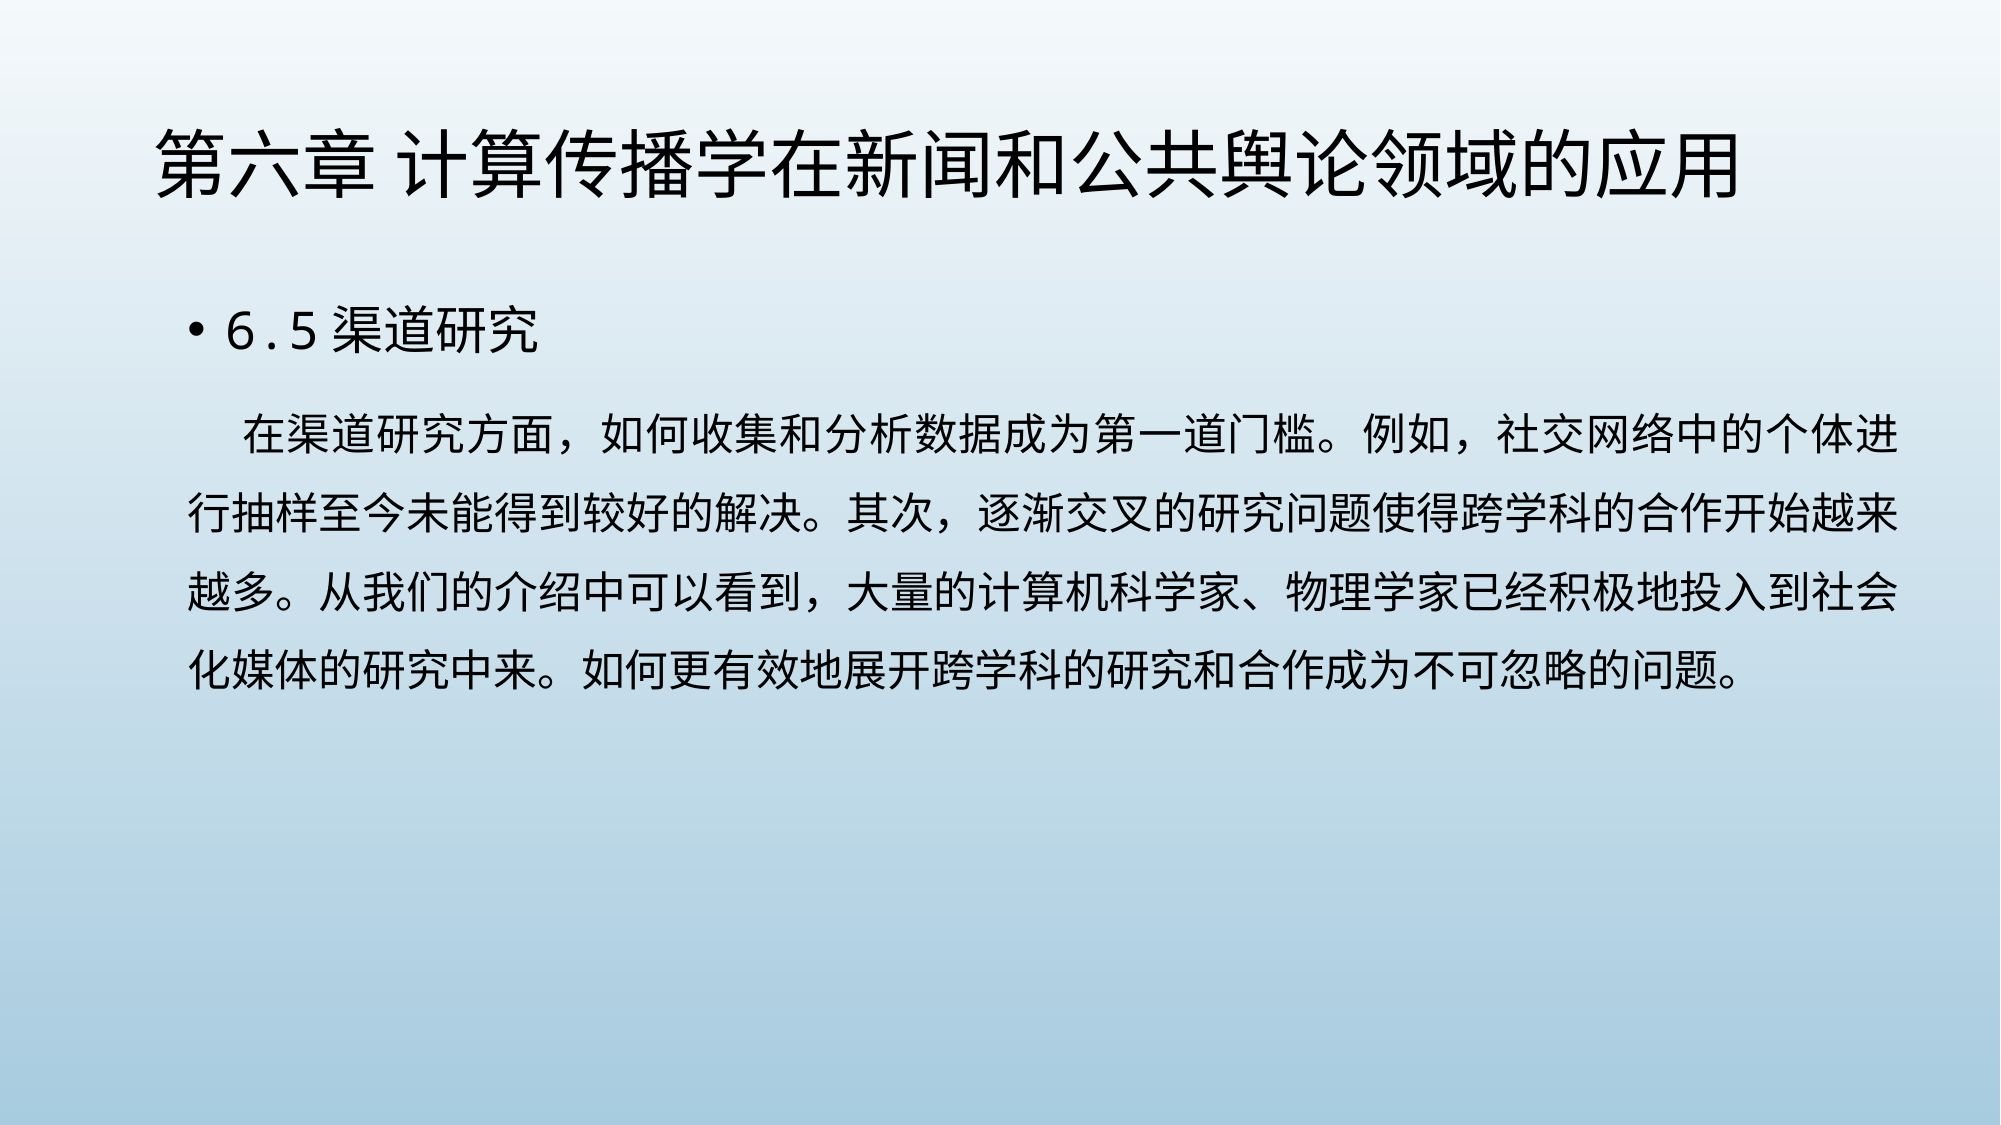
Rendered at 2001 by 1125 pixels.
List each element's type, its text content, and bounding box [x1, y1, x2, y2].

title 第六章 计算传播学在新闻和公共舆论领域的应用 [137, 59, 1863, 278]
list 6.5渠道研究 在渠道研究方面，如何收集和分析数据成为第一道门槛。例如，社交网络中的个体进行抽样至今未能得到较好的解决。其次，逐渐交叉的研究问题使得跨学科的合作开始越来越多。从我们的介绍中可以看到，大量的计算机科学家、物理学家已经积极地投入到社会化媒体的研究中来。如何更有效地展开跨学科的研究和合作成为不可忽略的问题。 [172, 258, 1915, 1125]
